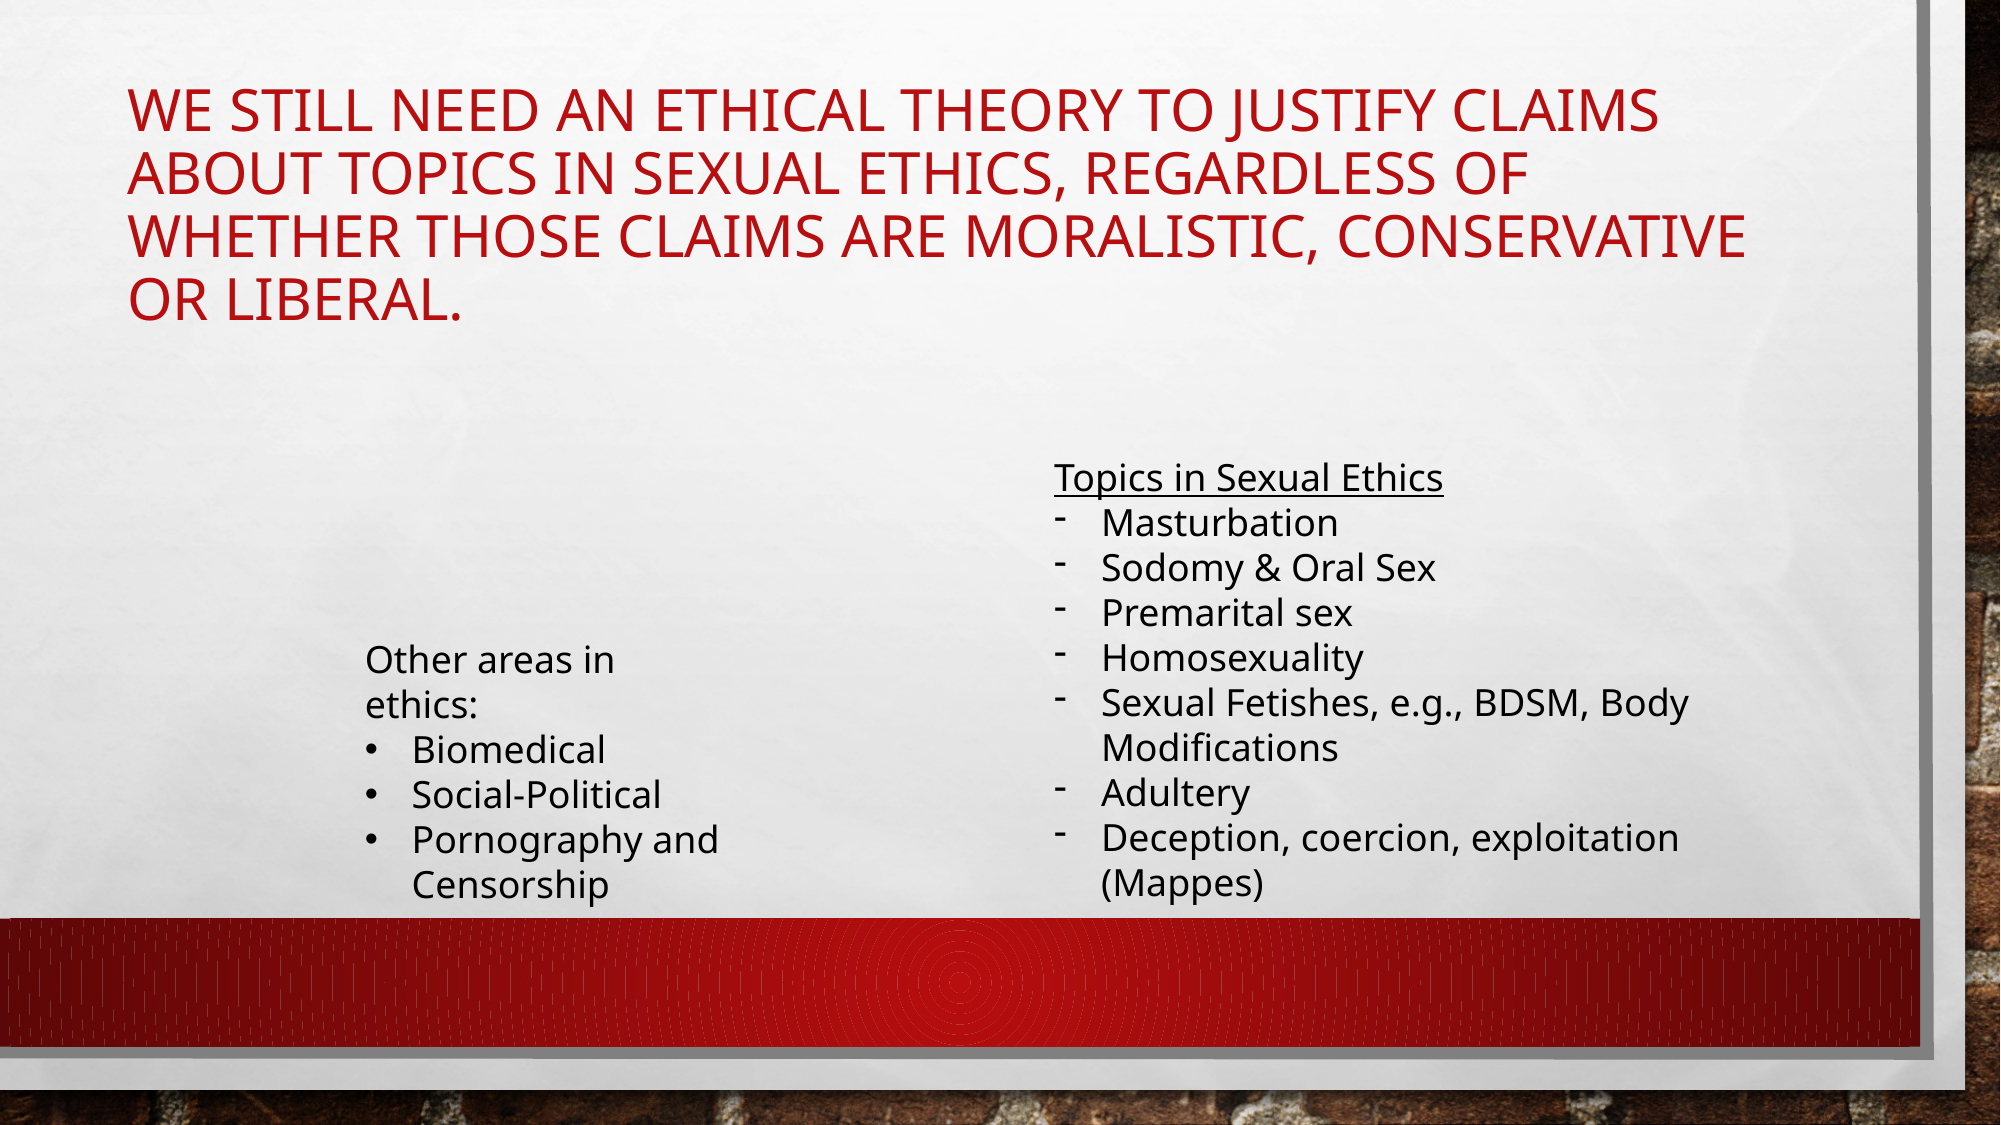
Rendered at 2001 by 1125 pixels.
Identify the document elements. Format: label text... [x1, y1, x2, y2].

text_box Topics in Sexual Ethics Masturbation Sodomy & Oral Sex Premarital sex Homosexuality Sexual Fetishes, e.g., BDSM, Body Modifications Adultery Deception, coercion, exploitation (Mappes) [1039, 446, 1752, 912]
picture [0, 0, 2000, 1125]
title We still need an ethical theory to justify claims about topics in sexual ethics, regardless of whether those claims are moralistic, conservative or liberal. [112, 112, 1818, 302]
text_box Other areas in ethics: Biomedical Social-Political Pornography and Censorship [349, 628, 738, 914]
